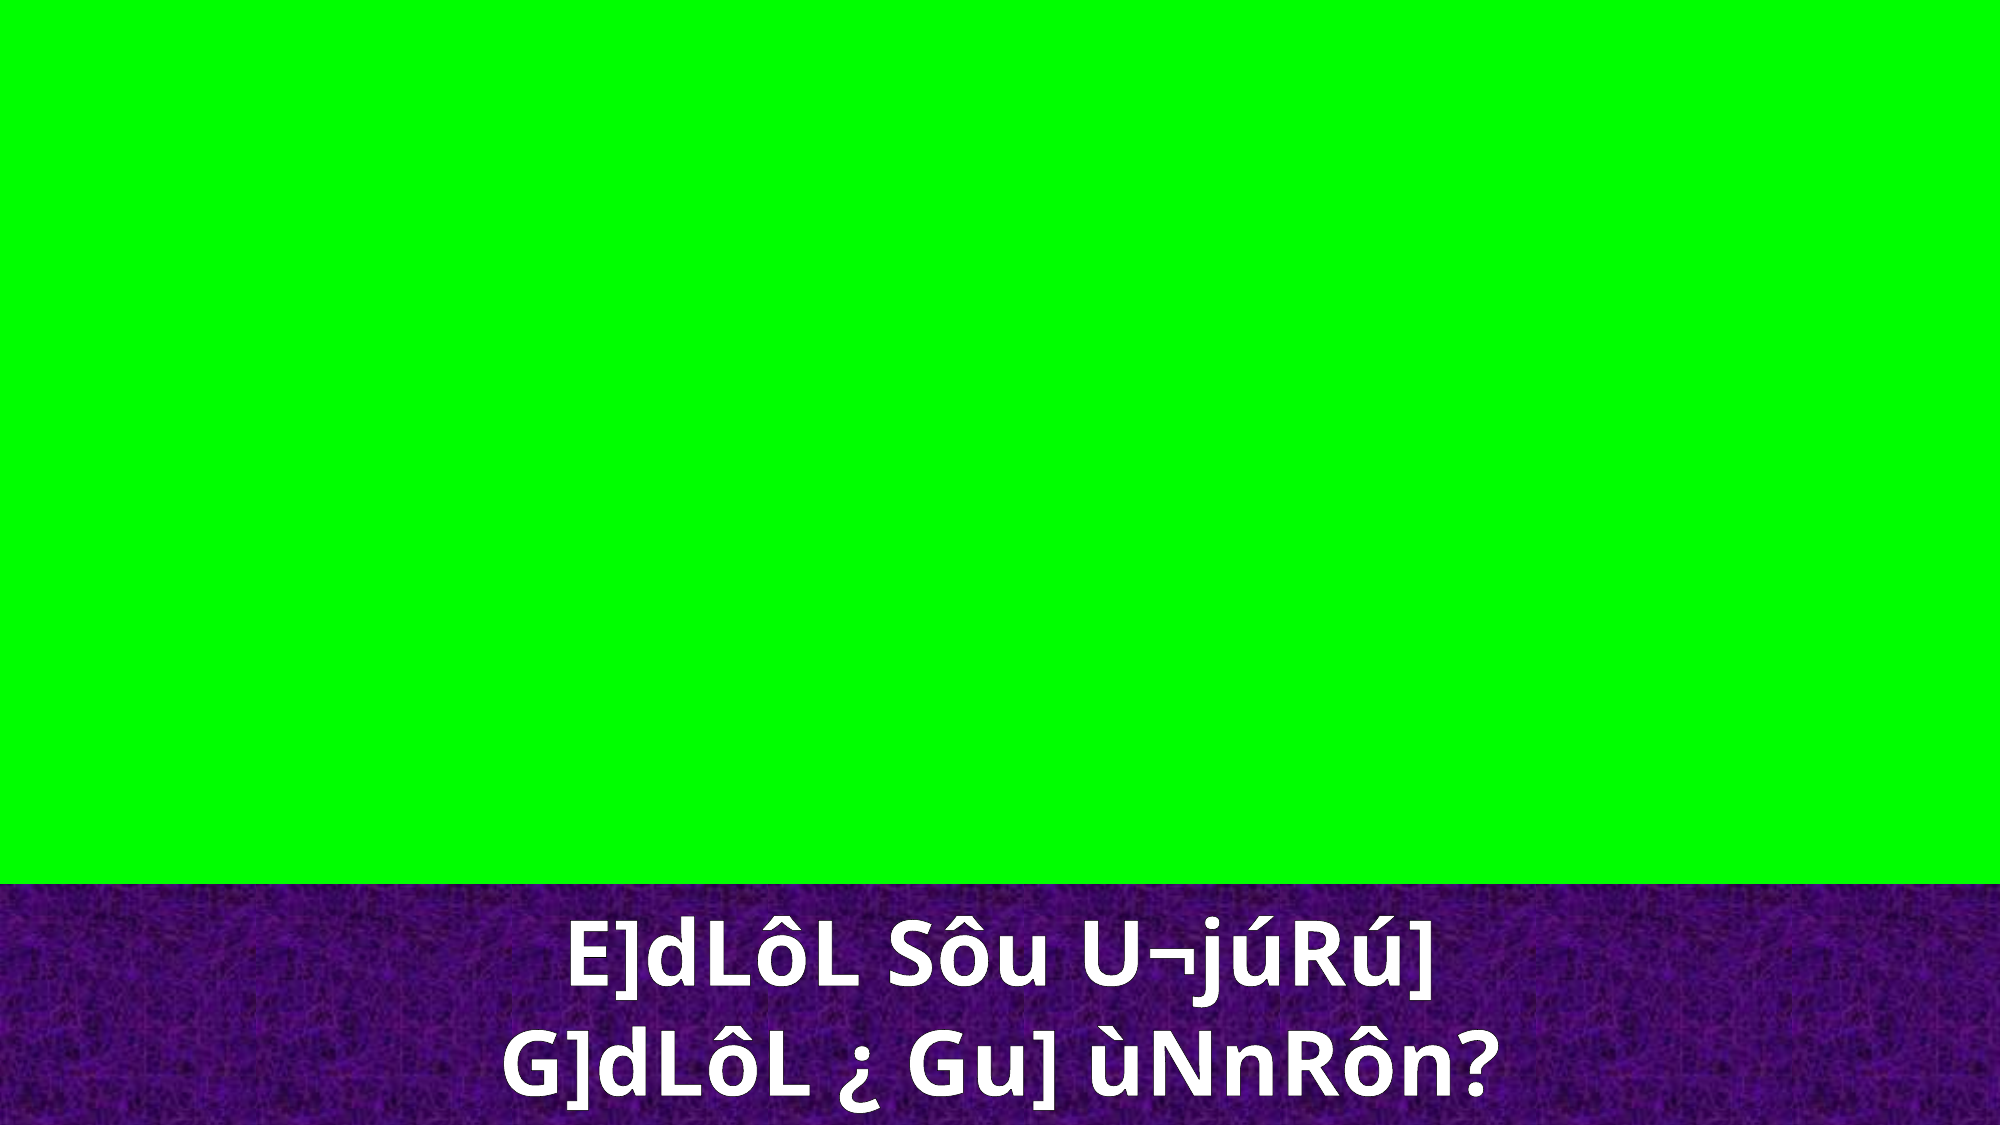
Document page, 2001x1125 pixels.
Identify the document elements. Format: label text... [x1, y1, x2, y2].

text_box E]dLôL Sôu U¬júRú] G]dLôL ¿ Gu] ùNnRôn? [0, 886, 2000, 1122]
